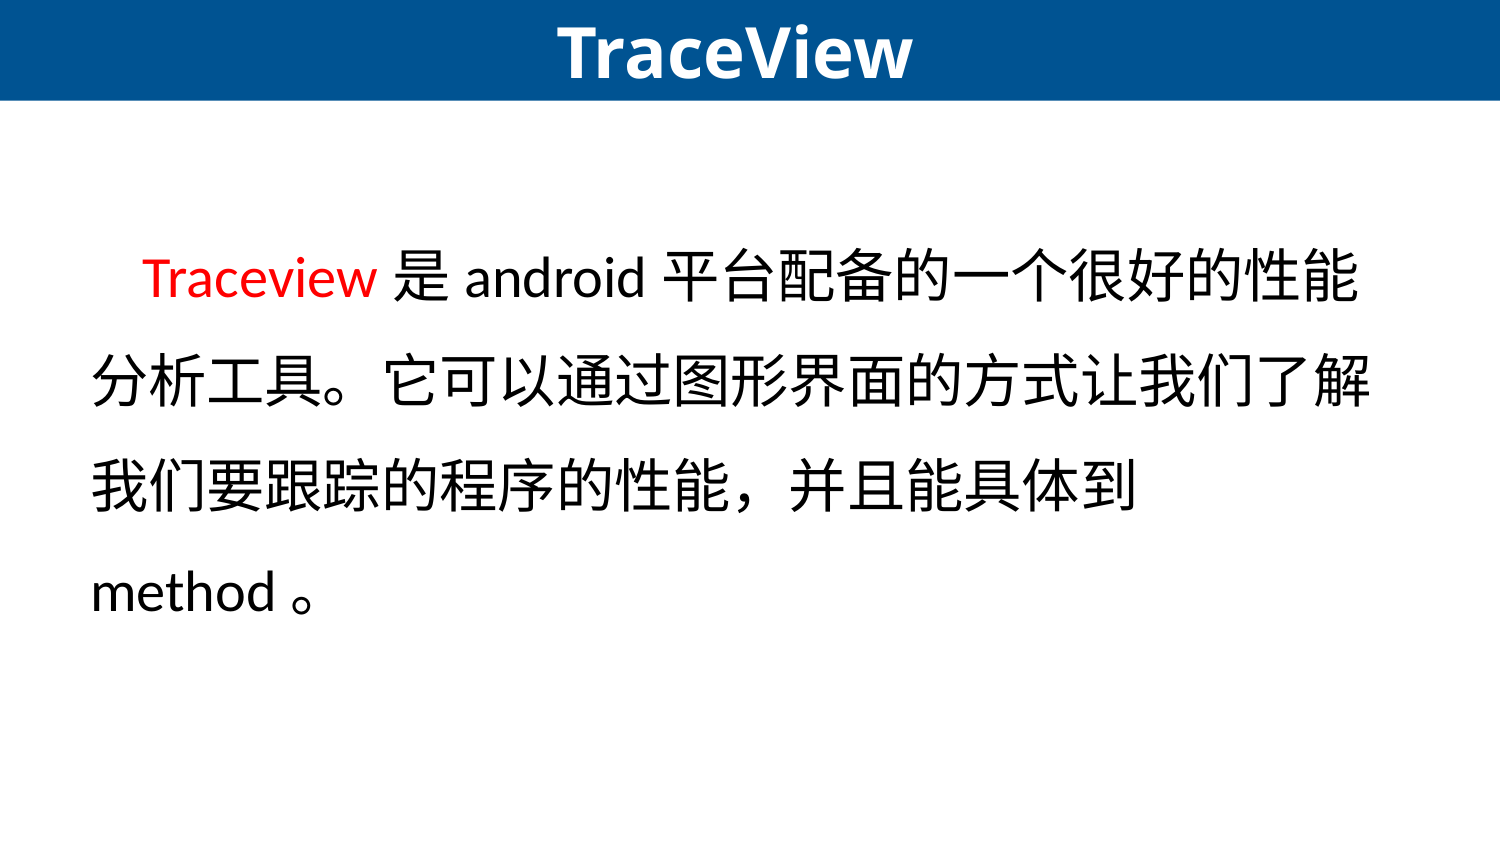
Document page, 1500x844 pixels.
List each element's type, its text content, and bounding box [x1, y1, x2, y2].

title TraceView [0, 0, 1471, 101]
list Traceview是android平台配备的一个很好的性能分析工具。它可以通过图形界面的方式让我们了解我们要跟踪的程序的性能，并且能具体到method。 [75, 196, 1425, 754]
